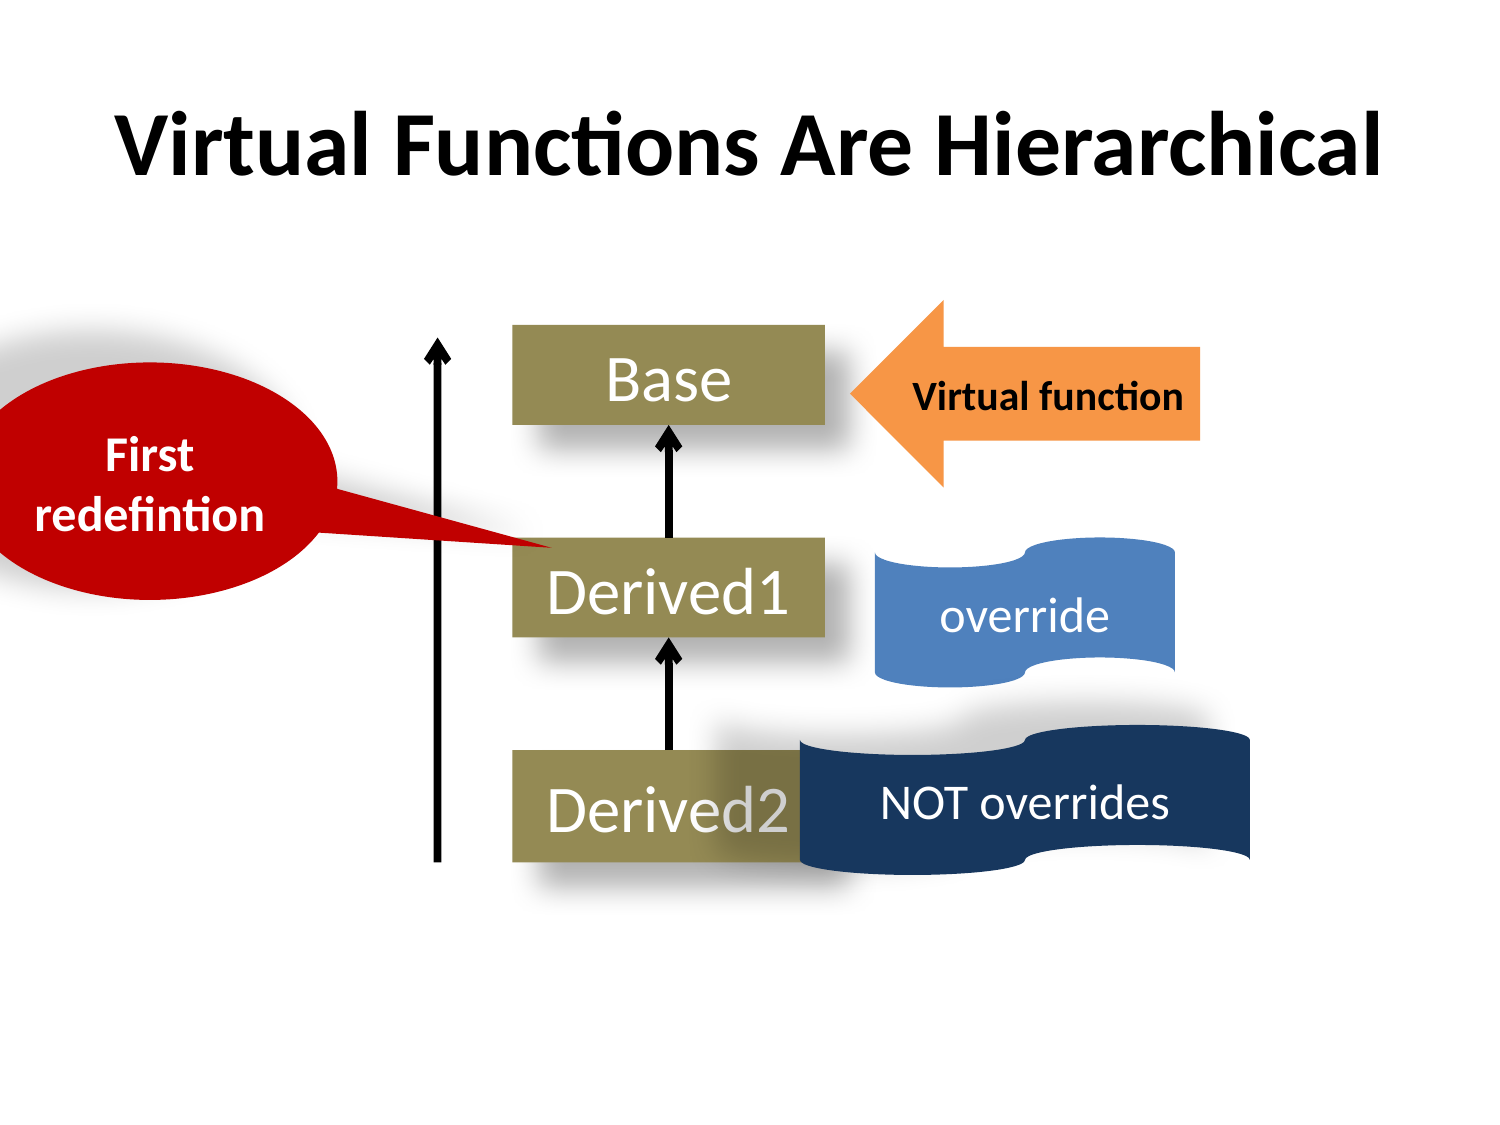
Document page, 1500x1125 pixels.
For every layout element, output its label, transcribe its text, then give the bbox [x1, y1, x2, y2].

text_box First redefintion [0, 360, 554, 603]
text_box NOT overrides [797, 722, 1253, 878]
text_box Derived2 [510, 748, 714, 865]
text_box override [872, 535, 1178, 690]
text_box Virtual function [847, 298, 1203, 490]
title Virtual Functions Are Hierarchical [75, 45, 1425, 233]
text_box Derived1 [510, 535, 827, 640]
text_box Base [510, 323, 827, 427]
